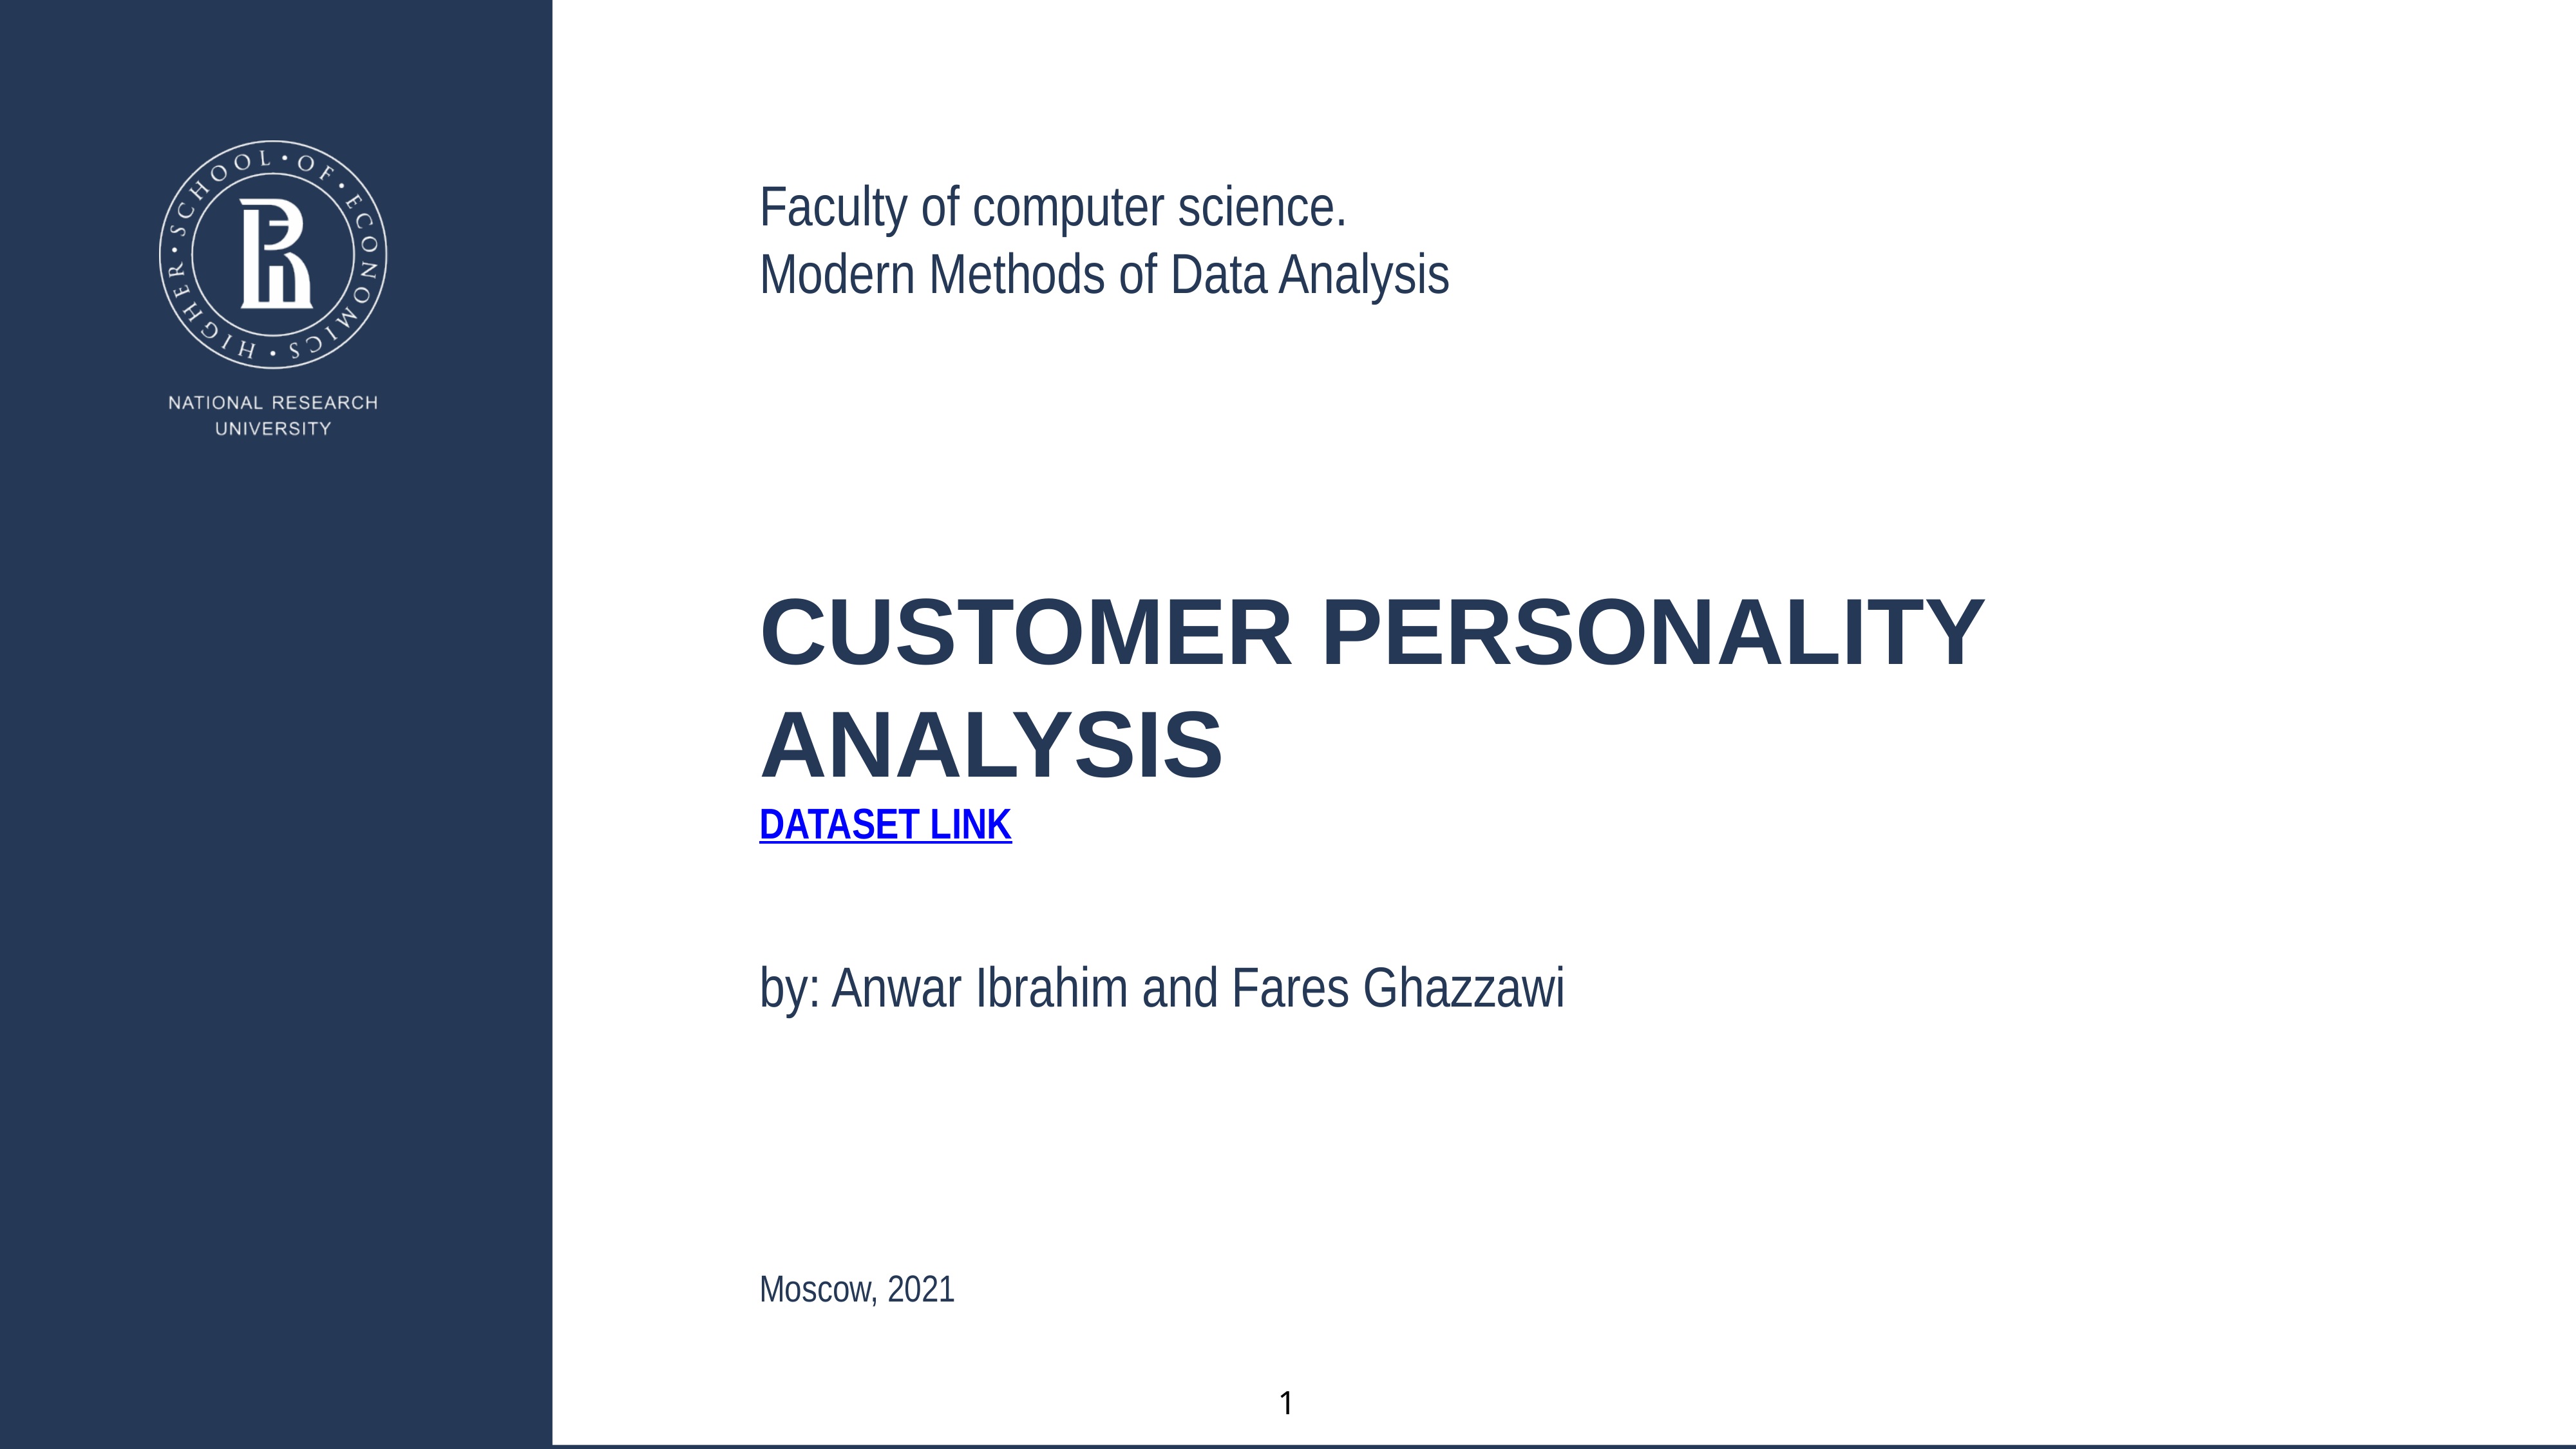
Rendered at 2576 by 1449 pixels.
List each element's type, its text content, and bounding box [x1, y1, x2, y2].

text_box Moscow, 2021 [752, 1256, 1750, 1317]
text_box Customer Personality analysis Dataset Link [752, 415, 2212, 855]
picture [159, 140, 388, 436]
text_box by: Anwar Ibrahim and Fares Ghazzawi [752, 943, 1750, 1068]
text_box Faculty of computer science. Modern Methods of Data Analysis [752, 162, 1750, 312]
slide_number 1 [1260, 1374, 1314, 1429]
